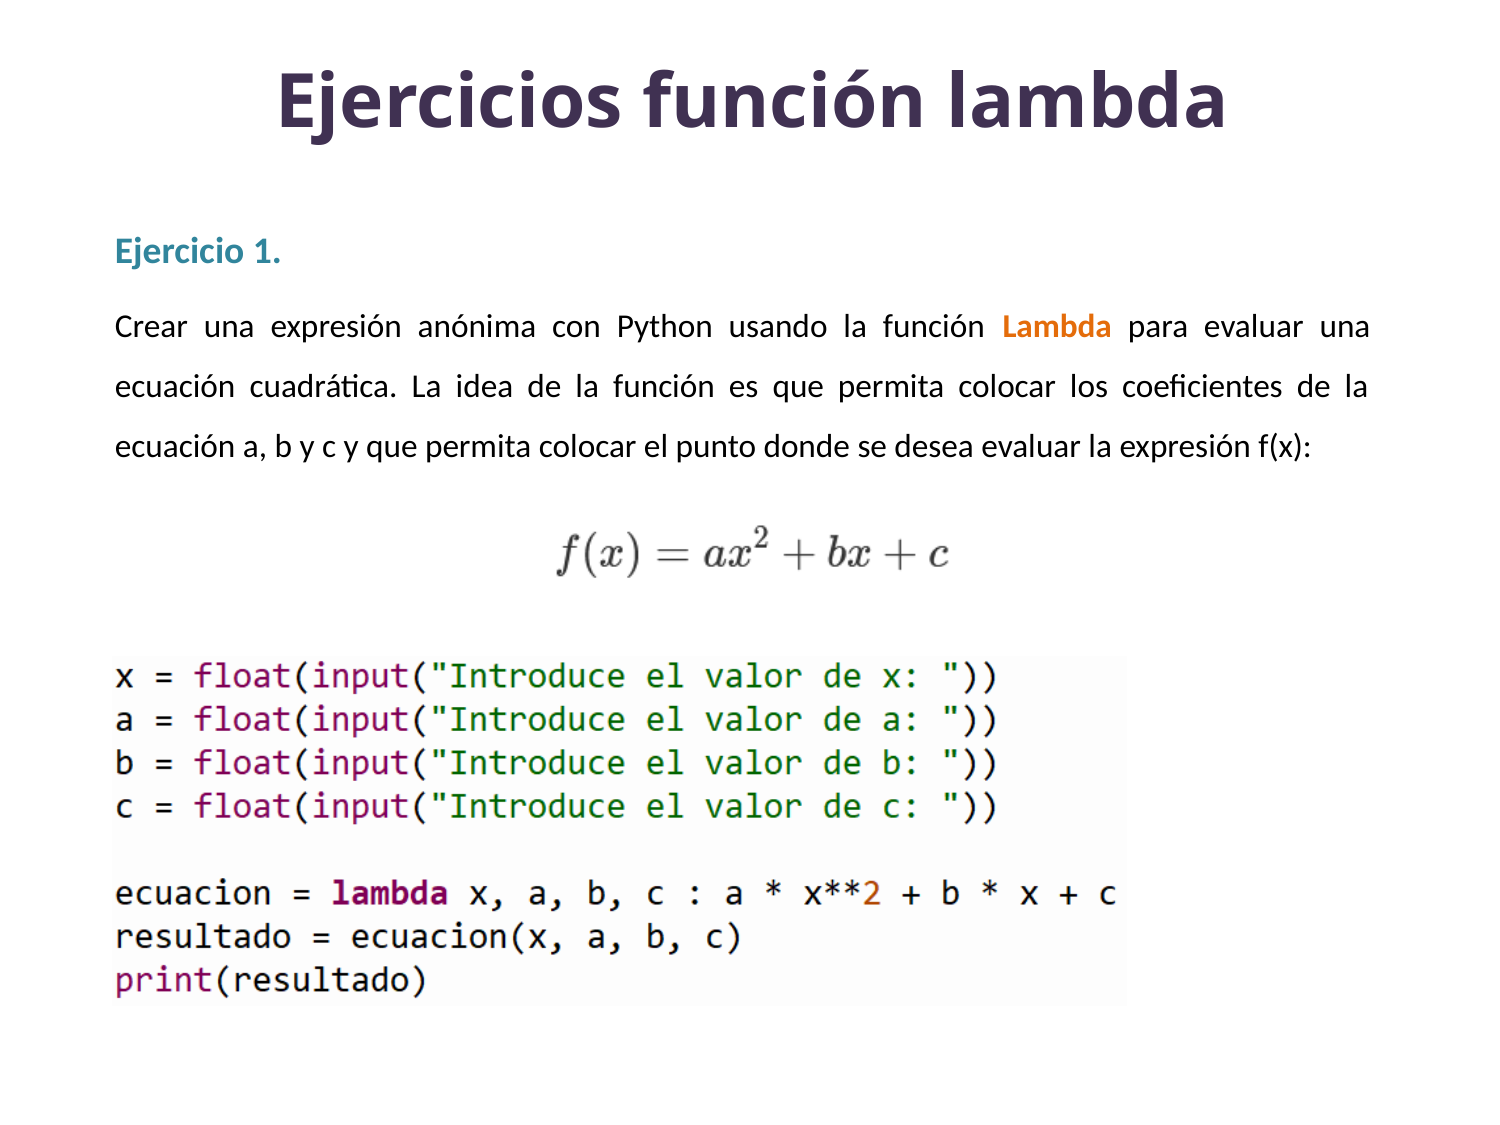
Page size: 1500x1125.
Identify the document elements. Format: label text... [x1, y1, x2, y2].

text_box Ejercicio 1. Crear una expresión anónima con Python usando la función Lambda para evaluar una ecuación cuadrática. La idea de la función es que permita colocar los coeficientes de la ecuación a, b y c y que permita colocar el punto donde se desea evaluar la expresión f(x): [100, 196, 1386, 471]
picture [111, 656, 1128, 1006]
title Ejercicios función lambda [77, 3, 1428, 192]
picture [543, 510, 961, 598]
